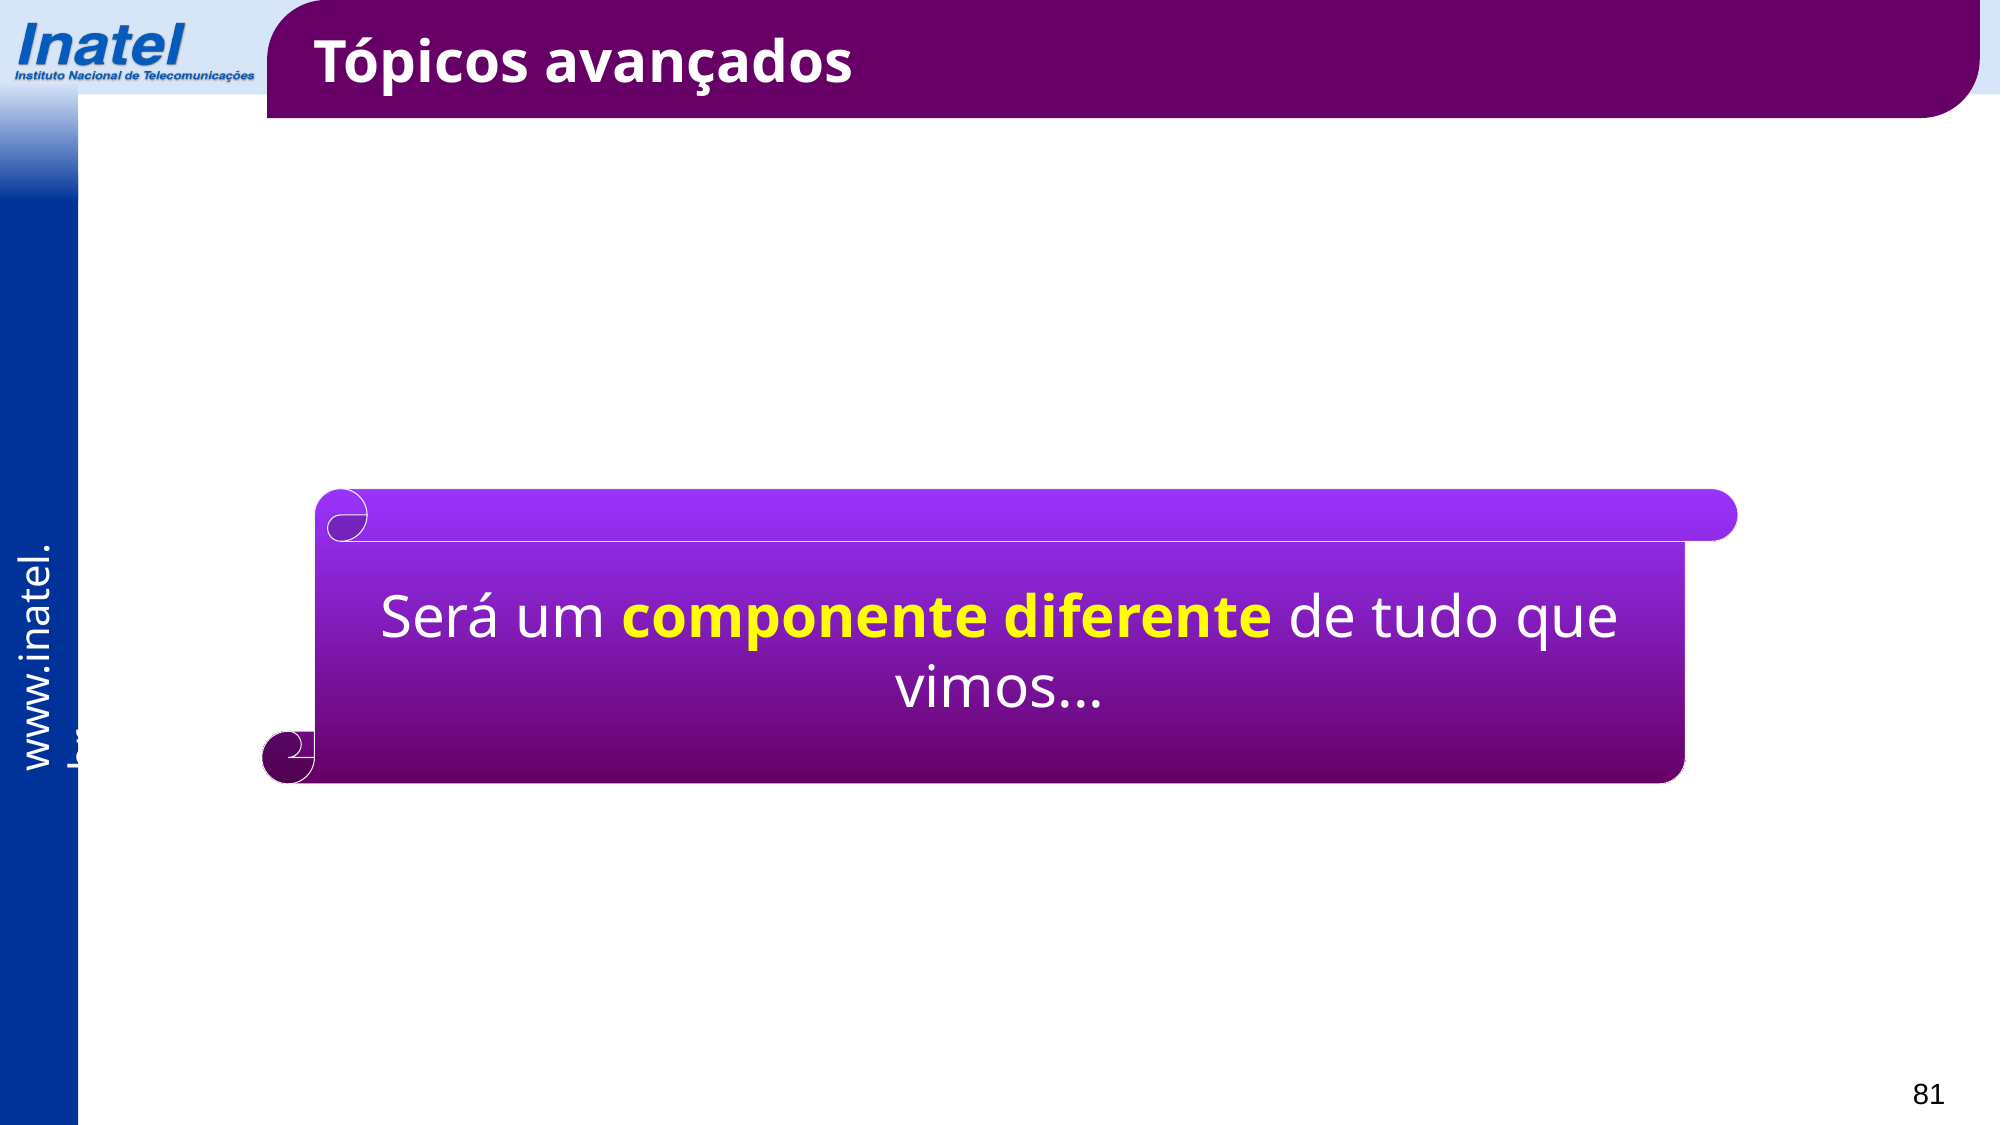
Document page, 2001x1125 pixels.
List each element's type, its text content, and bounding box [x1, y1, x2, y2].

text_box Tópicos avançados [266, 0, 1981, 120]
text_box Será um componente diferente de tudo que vimos... [261, 488, 1739, 785]
picture [12, 20, 258, 85]
